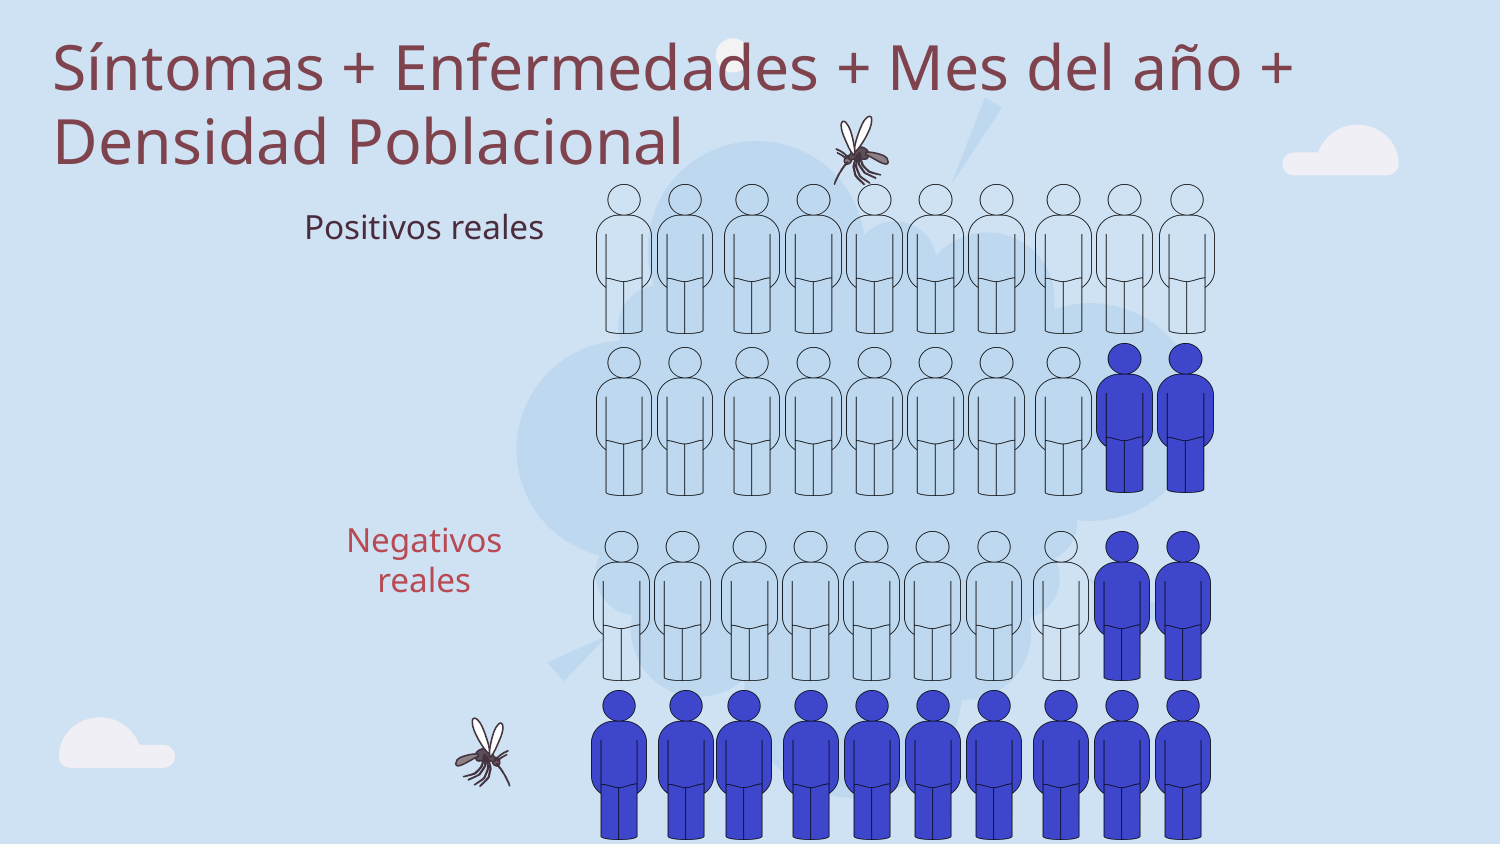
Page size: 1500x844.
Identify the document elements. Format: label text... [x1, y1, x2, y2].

picture [1032, 531, 1090, 681]
picture [905, 690, 962, 841]
picture [1157, 343, 1214, 494]
picture [785, 346, 842, 497]
picture [1093, 690, 1151, 841]
picture [1035, 184, 1092, 334]
picture [904, 531, 961, 681]
picture [846, 346, 903, 497]
picture [907, 346, 964, 497]
picture [657, 690, 772, 841]
picture [595, 184, 652, 334]
picture [590, 690, 647, 841]
picture [965, 531, 1022, 681]
picture [1035, 346, 1092, 497]
text_box Síntomas + Enfermedades + Mes del año + Densidad Poblacional [37, 12, 1482, 193]
picture [721, 531, 778, 681]
picture [654, 531, 711, 681]
picture [593, 531, 650, 681]
picture [1032, 690, 1090, 841]
picture [724, 346, 781, 497]
picture [843, 531, 900, 681]
picture [595, 346, 652, 497]
picture [1093, 531, 1151, 681]
subtitle Negativos reales [281, 504, 568, 643]
picture [1155, 531, 1212, 681]
picture [965, 690, 1022, 841]
picture [656, 346, 714, 497]
picture [724, 184, 781, 334]
picture [1096, 343, 1153, 494]
picture [907, 184, 964, 334]
picture [656, 184, 714, 334]
picture [968, 184, 1025, 334]
picture [782, 531, 839, 681]
picture [1158, 184, 1216, 334]
picture [785, 184, 842, 334]
picture [968, 346, 1025, 497]
picture [1155, 690, 1212, 841]
subtitle Positivos reales [281, 191, 568, 331]
picture [843, 690, 901, 841]
picture [1096, 184, 1153, 334]
picture [782, 690, 840, 841]
picture [846, 184, 903, 334]
